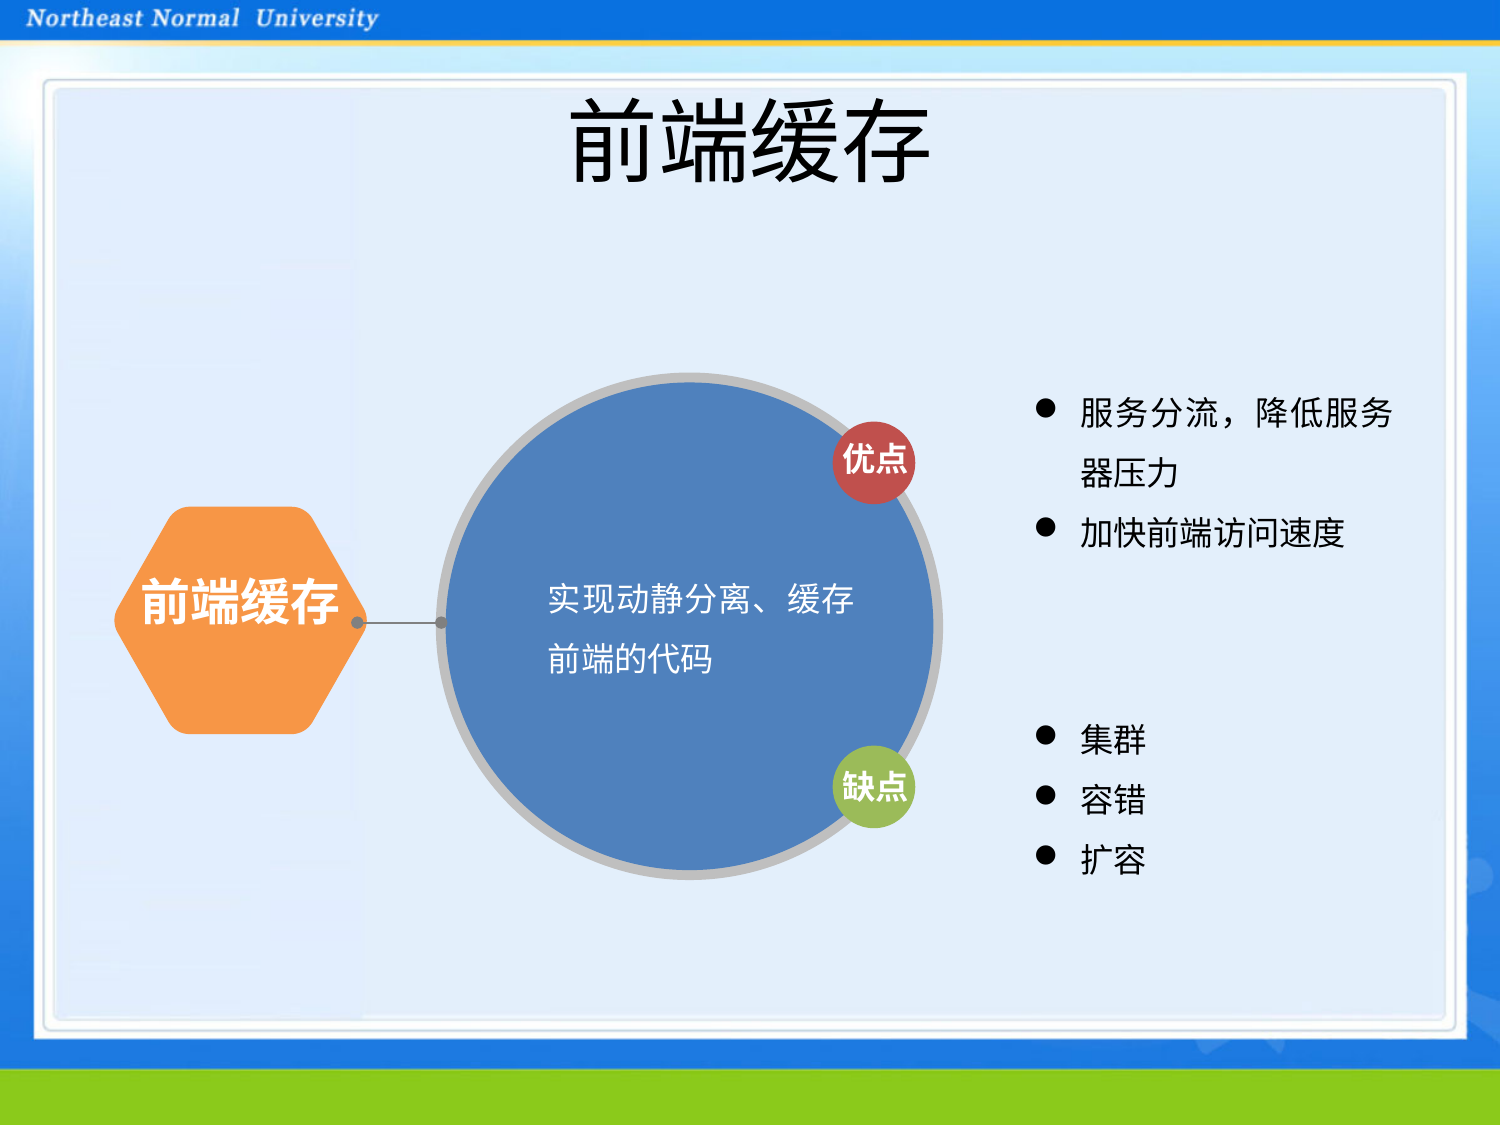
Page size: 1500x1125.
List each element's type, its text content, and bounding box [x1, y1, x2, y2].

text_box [826, 421, 926, 505]
text_box [143, 506, 338, 563]
picture [0, 0, 1500, 1125]
text_box 服务分流，降低服务器压力 加快前端访问速度 [1033, 372, 1395, 553]
text_box [907, 513, 946, 743]
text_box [826, 745, 925, 829]
text_box 前端缓存 [121, 563, 360, 639]
title 前端缓存 [75, 45, 1425, 233]
text_box [433, 370, 840, 621]
text_box [360, 601, 367, 621]
text_box [443, 380, 936, 873]
text_box 集群 容错 扩容 [1033, 699, 1395, 880]
text_box 实现动静分离、缓存前端的代码 [547, 558, 856, 679]
text_box [114, 602, 365, 735]
text_box [433, 629, 835, 883]
